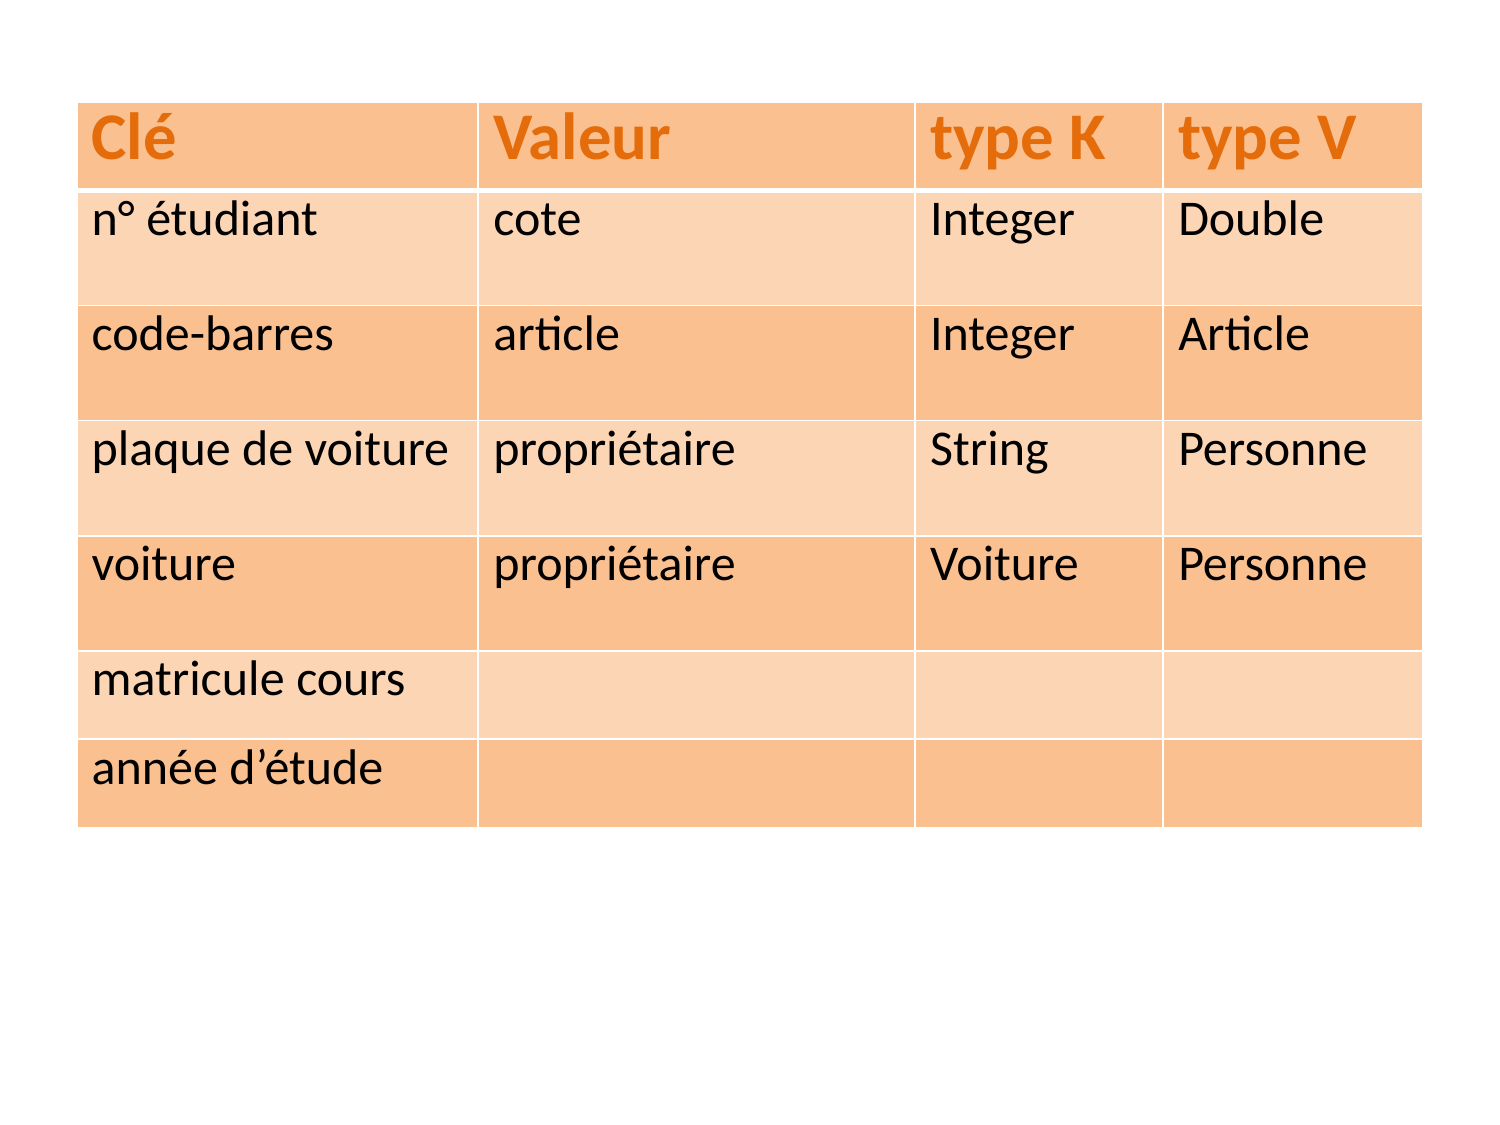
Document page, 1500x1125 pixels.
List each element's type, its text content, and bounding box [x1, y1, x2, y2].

table_cell Personne [1164, 421, 1422, 535]
table_cell matricule cours [78, 652, 477, 738]
table_cell Double [1164, 193, 1422, 305]
table_cell plaque de voiture [78, 421, 477, 535]
table_cell [479, 740, 914, 827]
table_cell [916, 652, 1162, 738]
table_cell Article [1164, 306, 1422, 420]
table_cell [479, 652, 914, 738]
table_cell article [479, 306, 914, 420]
table_cell cote [479, 193, 914, 305]
table_header type V [1164, 103, 1422, 188]
table_header Clé [78, 103, 477, 188]
table_cell [916, 740, 1162, 827]
table_cell String [916, 421, 1162, 535]
table_cell [1164, 740, 1422, 827]
table_header type K [916, 103, 1162, 188]
table_cell [1164, 652, 1422, 738]
table_cell Integer [916, 193, 1162, 305]
table_cell Voiture [916, 537, 1162, 650]
table_cell Integer [916, 306, 1162, 420]
table_header Valeur [479, 103, 914, 188]
table_cell propriétaire [479, 537, 914, 650]
table_cell propriétaire [479, 421, 914, 535]
table_cell n° étudiant [78, 193, 477, 305]
table_cell Personne [1164, 537, 1422, 650]
table_cell voiture [78, 537, 477, 650]
table_cell année d’étude [78, 740, 477, 827]
table_cell code-barres [78, 306, 477, 420]
